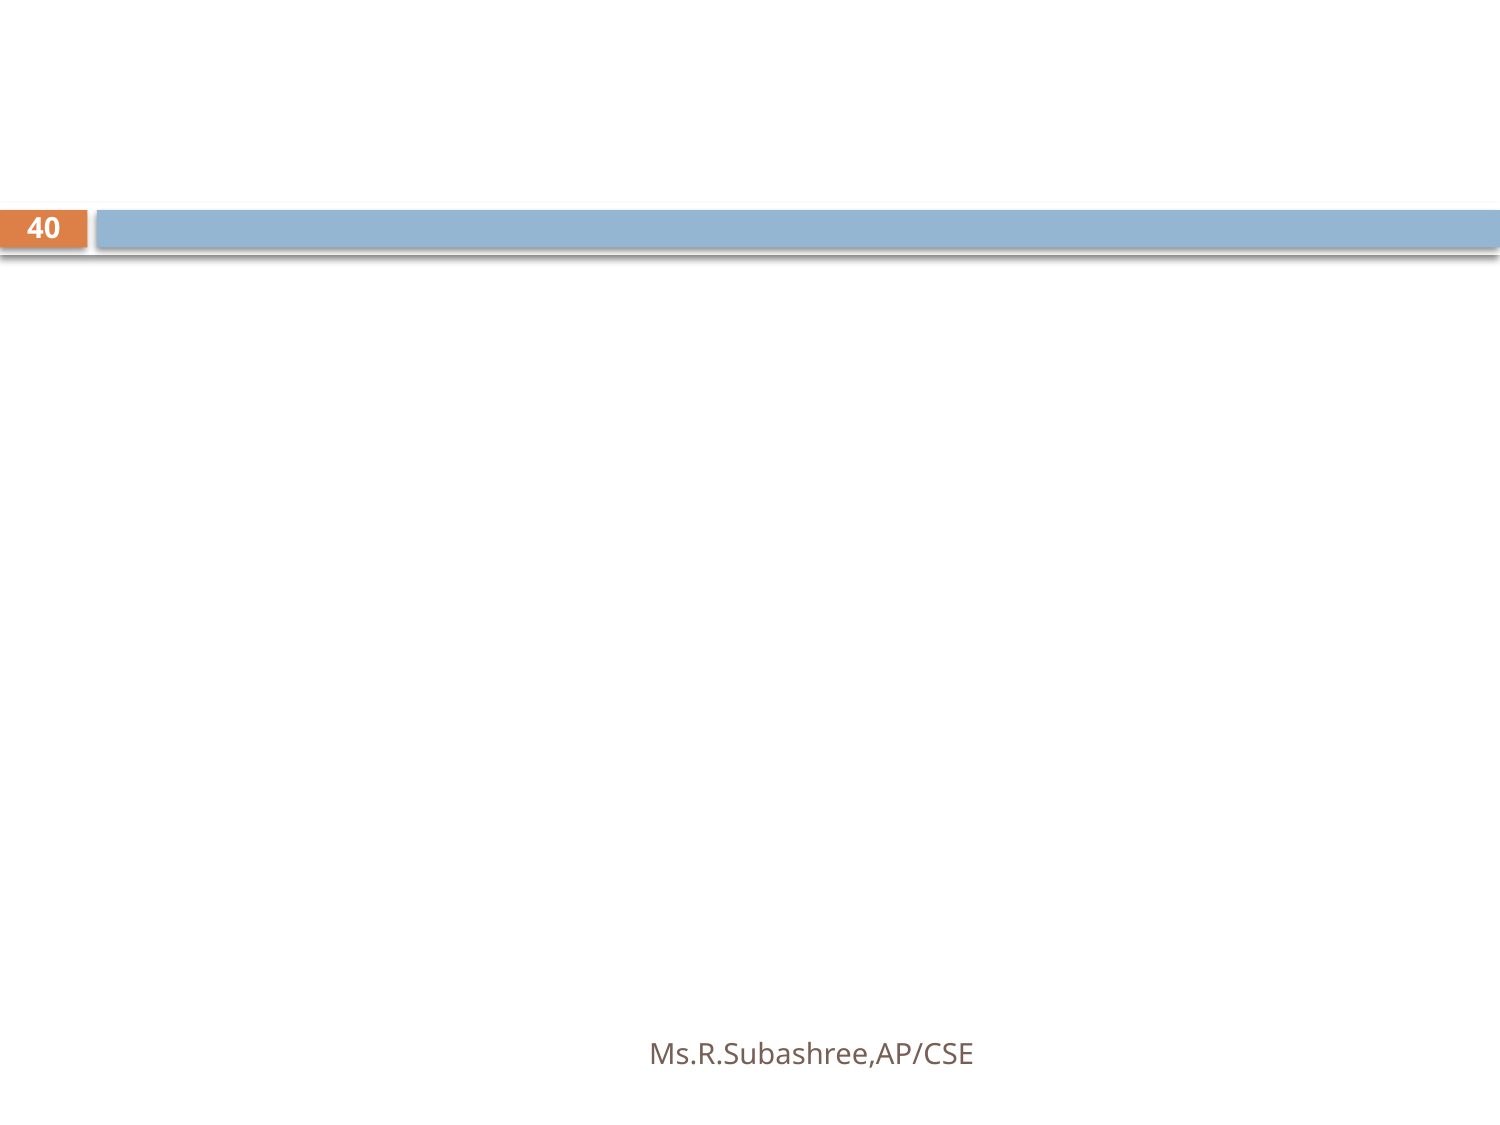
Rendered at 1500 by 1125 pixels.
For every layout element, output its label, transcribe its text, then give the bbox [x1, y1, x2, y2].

footer Ms.R.Subashree,AP/CSE [99, 1024, 990, 1085]
slide_number 40 [0, 208, 88, 249]
